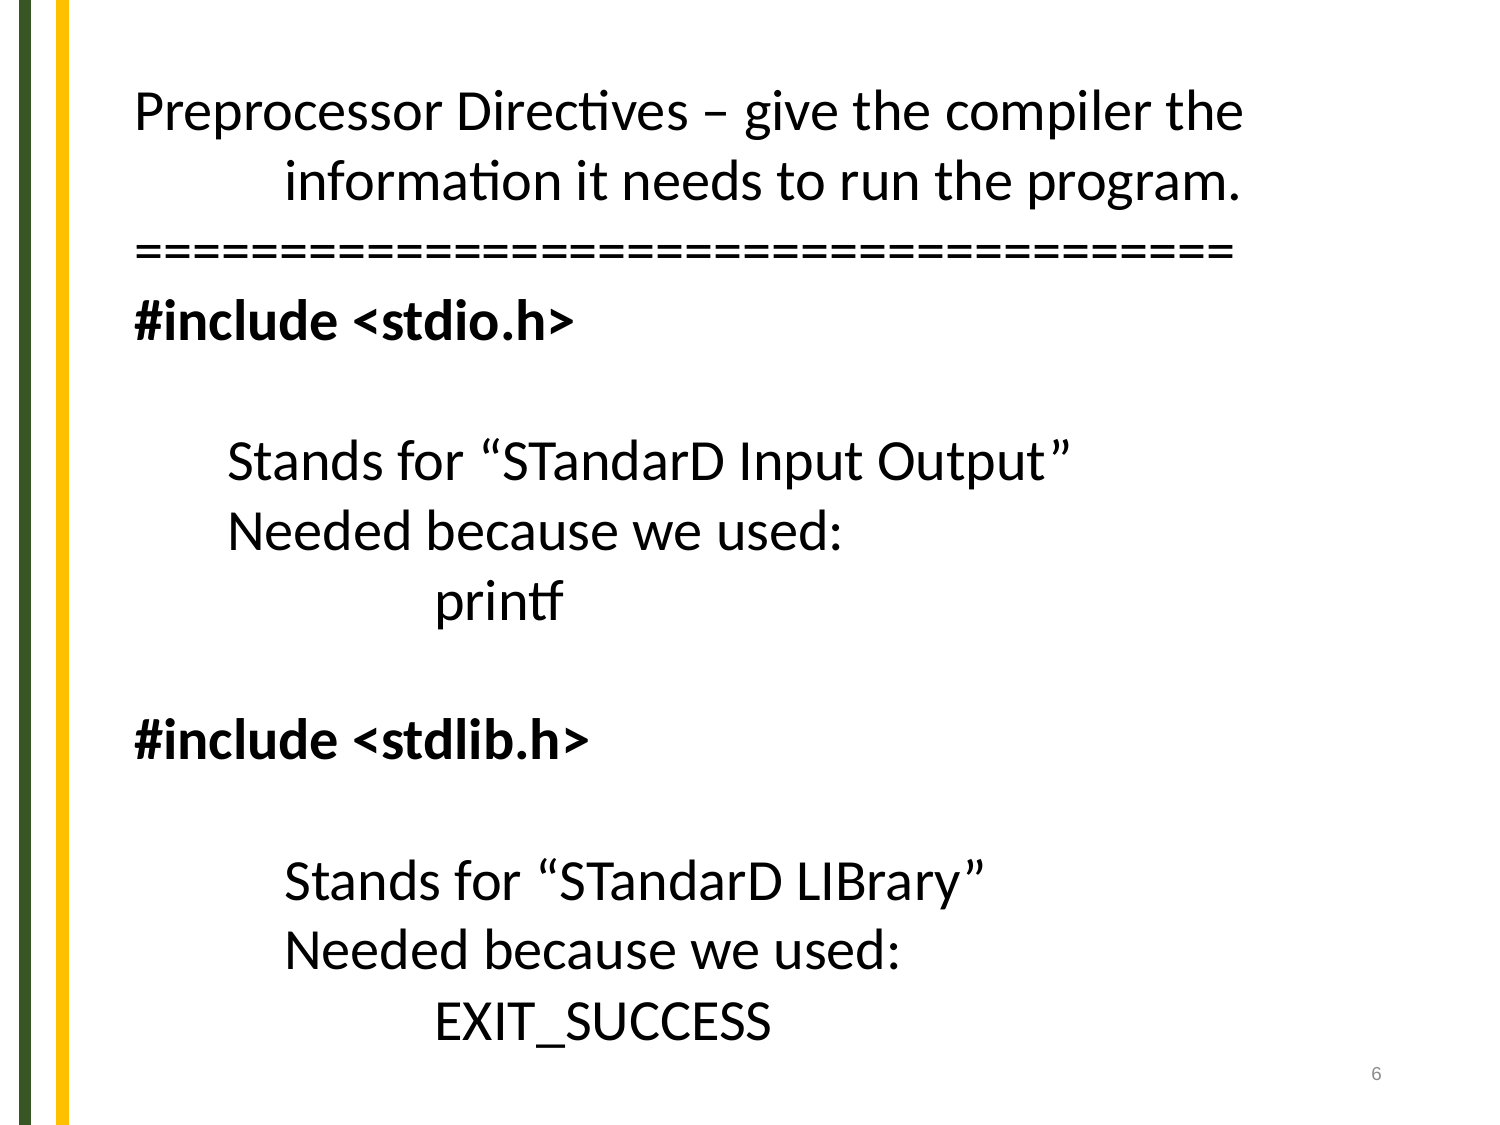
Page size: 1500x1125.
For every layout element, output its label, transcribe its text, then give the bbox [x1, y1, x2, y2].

slide_number 6 [1059, 1042, 1397, 1103]
text_box Preprocessor Directives – give the compiler the information it needs to run the program. ====================================== #include <stdio.h> Stands for “STandarD Input Output” Needed because we used: printf #include <stdlib.h> Stands for “STandarD LIBrary” Needed because we used: EXIT_SUCCESS [119, 64, 1272, 1059]
